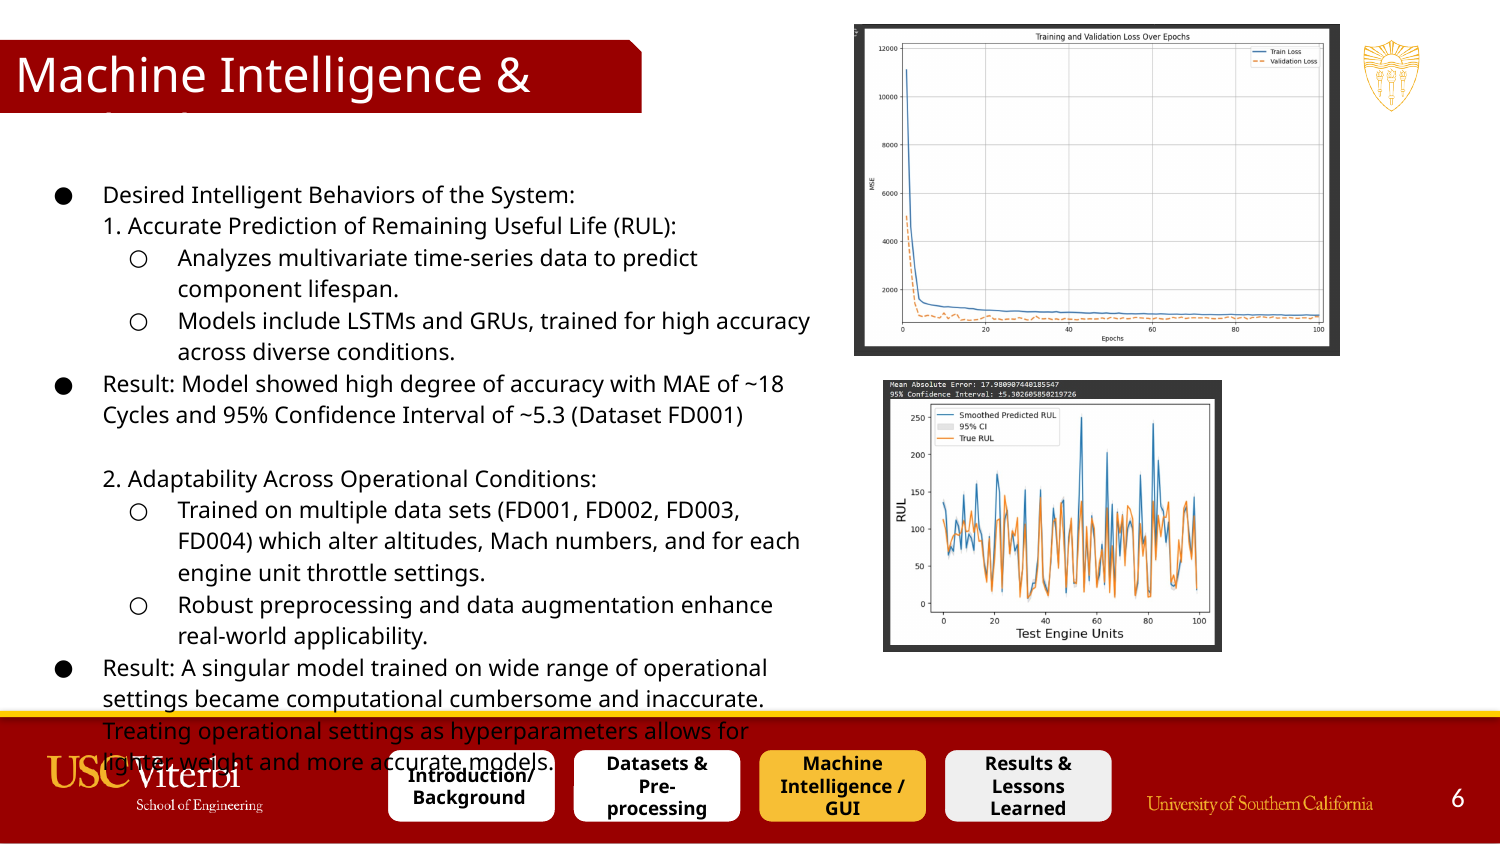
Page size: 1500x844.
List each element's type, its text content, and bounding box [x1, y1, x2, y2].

text_box Machine Intelligence & Methods [0, 29, 656, 124]
picture [1345, 29, 1438, 122]
text_box Machine Intelligence / GUI [758, 749, 927, 823]
picture [47, 755, 263, 813]
text_box Desired Intelligent Behaviors of the System: 1. Accurate Prediction of Remaining Useful Life (RUL): Analyzes multivariate time-series data to predict component lifespan. Models include LSTMs and GRUs, trained for high accuracy across diverse conditions. Result: Model showed high degree of accuracy with MAE of ~18 Cycles and 95% Confidence Interval of ~5.3 (Dataset FD001) 2. Adaptability Across Operational Conditions: Trained on multiple data sets (FD001, FD002, FD003, FD004) which alter altitudes, Mach numbers, and for each engine unit throttle settings. Robust preprocessing and data augmentation enhance real-world applicability. Result: A singular model trained on wide range of operational settings became computational cumbersome and inaccurate. Treating operational settings as hyperparameters allows for lighter weight and more accurate models. [12, 136, 830, 560]
picture [1147, 795, 1373, 815]
text_box Introduction/ Background [387, 749, 556, 823]
slide_number ‹#› [1389, 764, 1480, 830]
text_box Results & Lessons Learned [944, 749, 1113, 823]
picture [854, 24, 1340, 356]
picture [883, 380, 1222, 652]
text_box Datasets & Pre-processing [572, 749, 742, 823]
